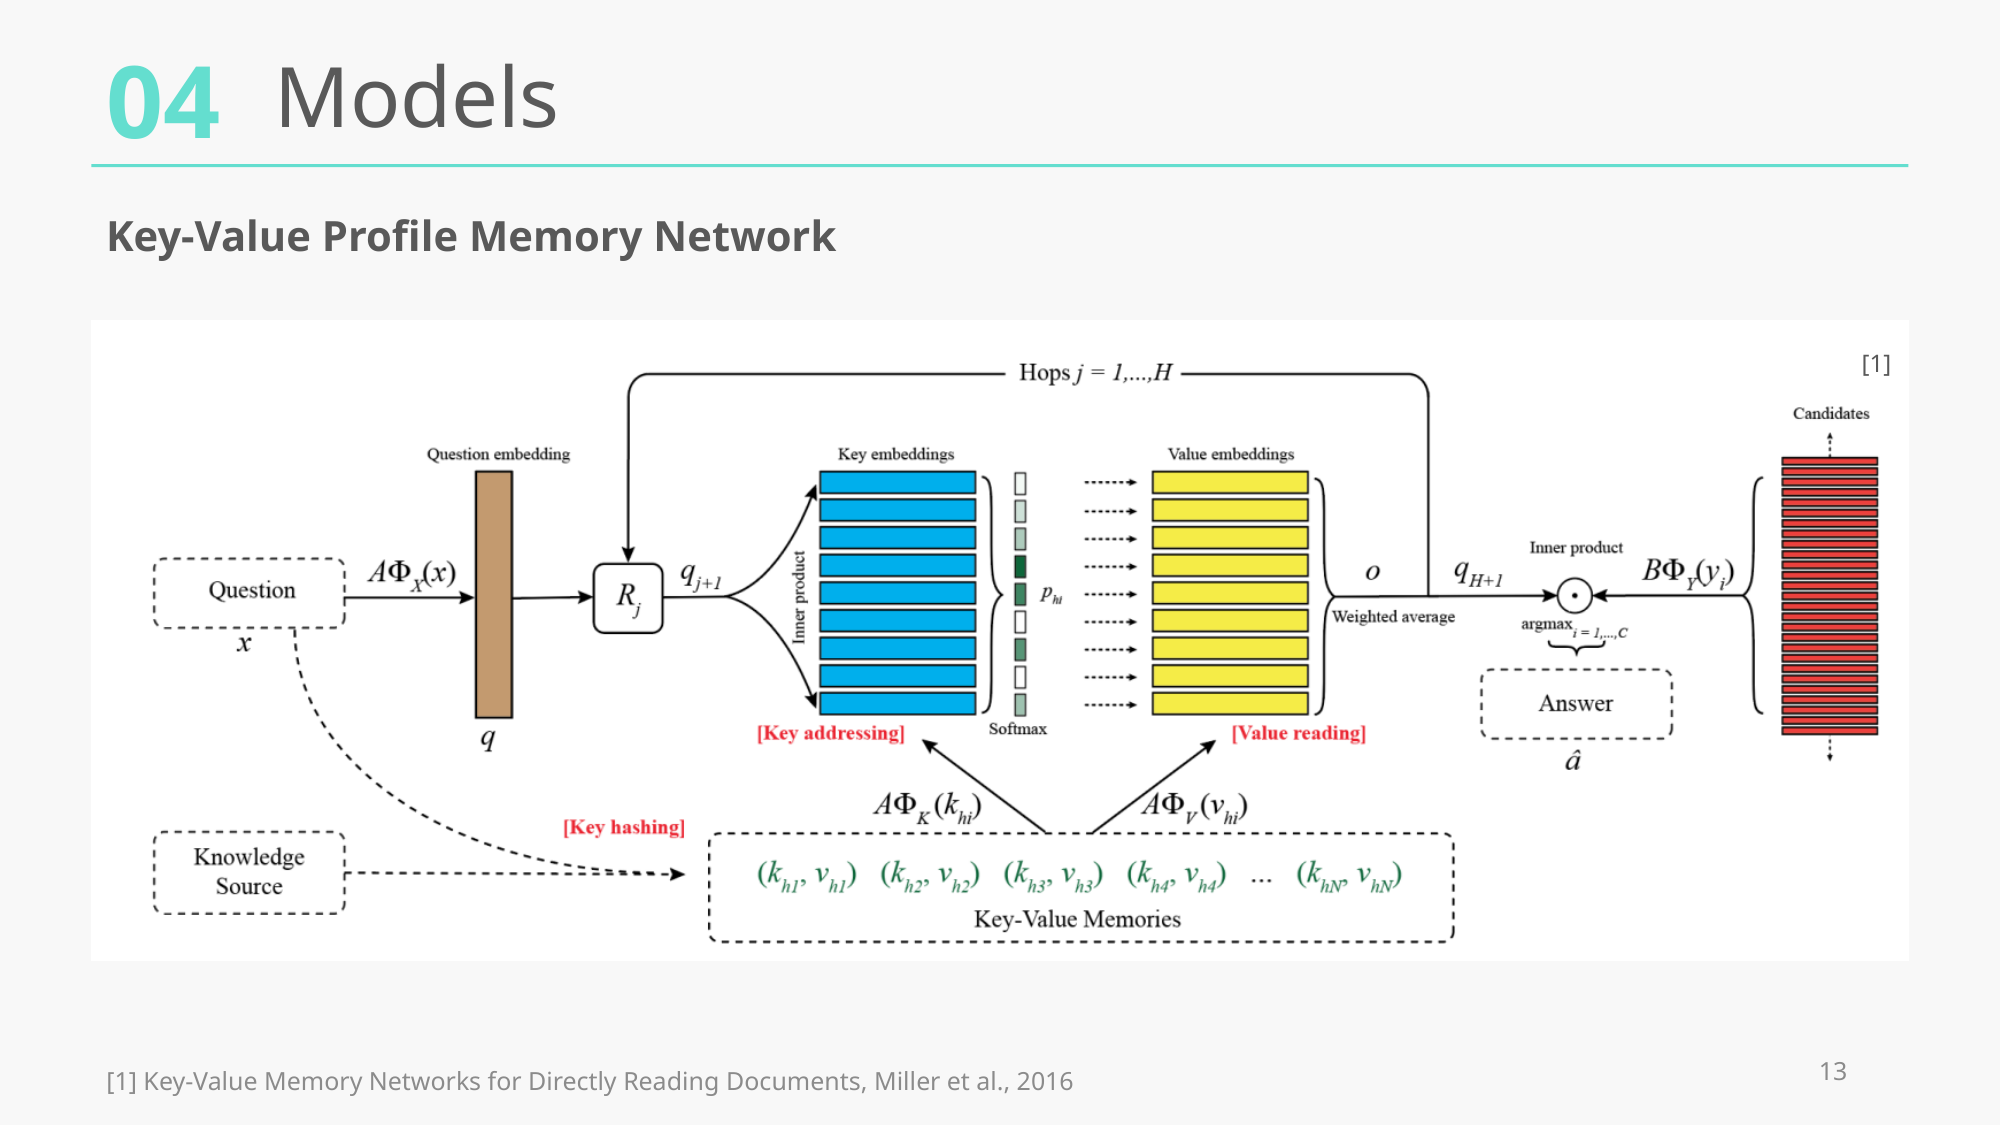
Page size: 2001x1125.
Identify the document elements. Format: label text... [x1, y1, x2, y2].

slide_number 13 [1412, 1042, 1863, 1103]
text_box Key-Value Profile Memory Network [91, 187, 1909, 267]
picture [91, 320, 1909, 961]
footer [1] Key-Value Memory Networks for Directly Reading Documents, Miller et al., 2016 [91, 1043, 1493, 1118]
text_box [91, 30, 1909, 168]
